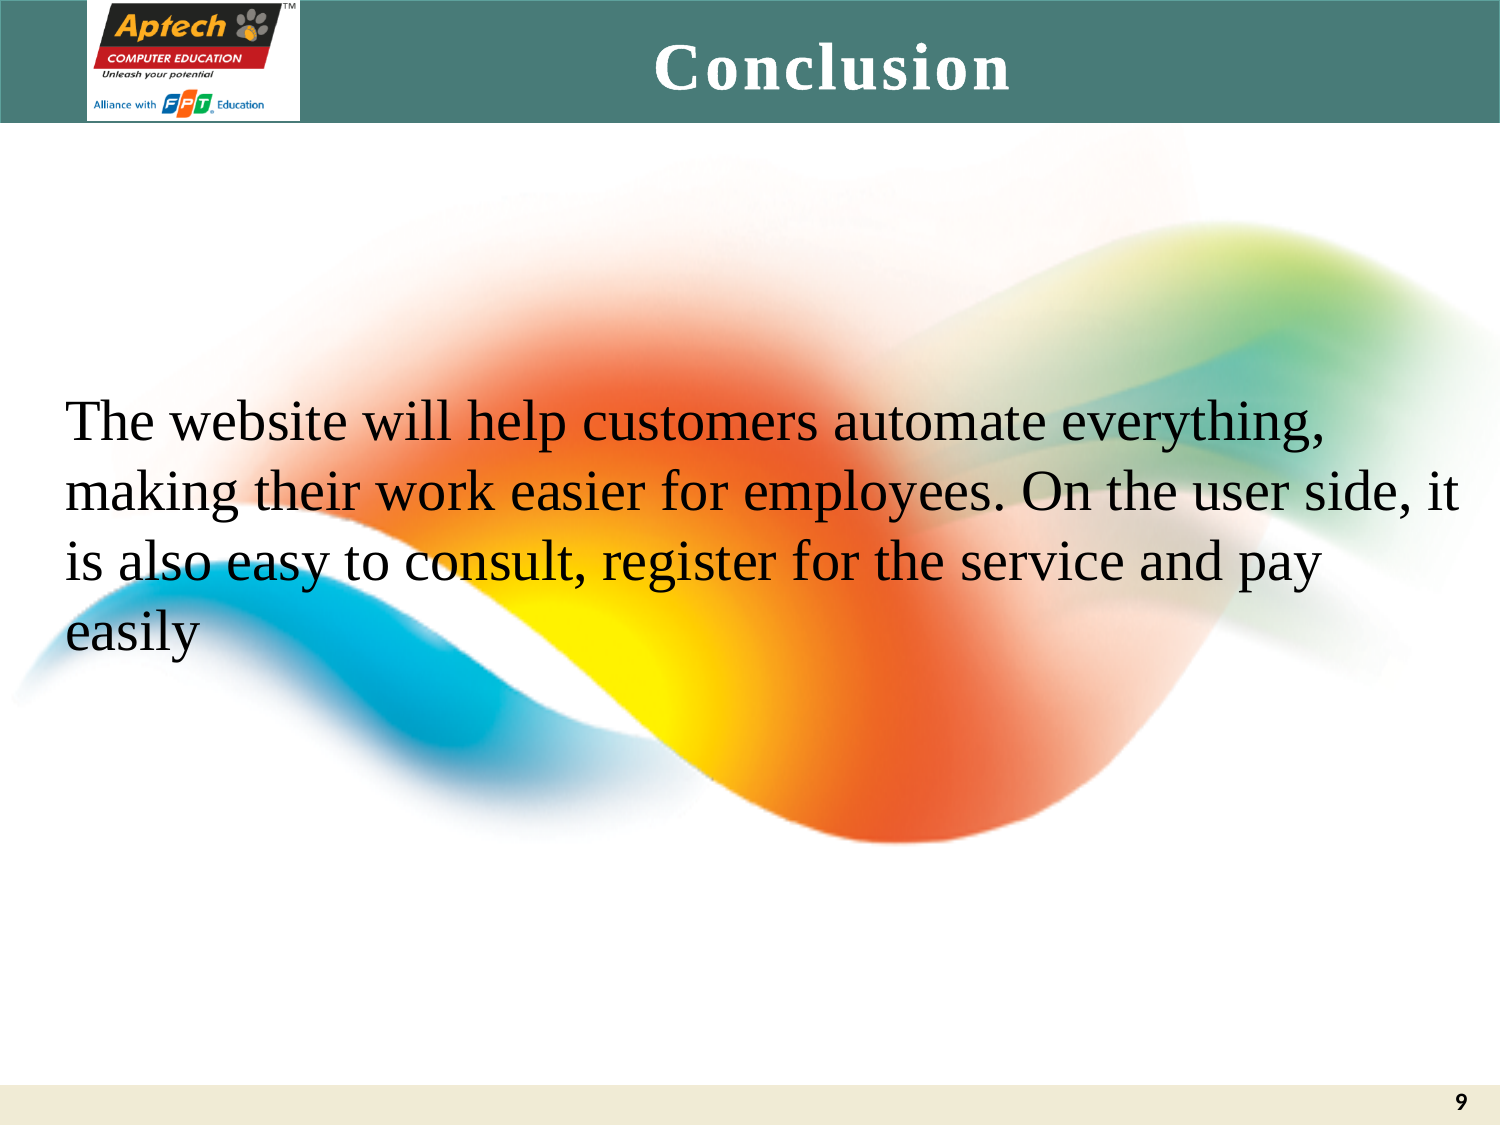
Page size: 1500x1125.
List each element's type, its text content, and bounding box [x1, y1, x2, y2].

title Conclusion [49, 12, 1463, 113]
picture [0, 123, 1500, 1085]
slide_number 9 [17, 1087, 1483, 1115]
picture [87, 0, 300, 12]
picture [87, 113, 300, 121]
list The website will help customers automate everything, making their work easier for employees. On the user side, it is also easy to consult, register for the service and pay easily [49, 374, 1483, 838]
